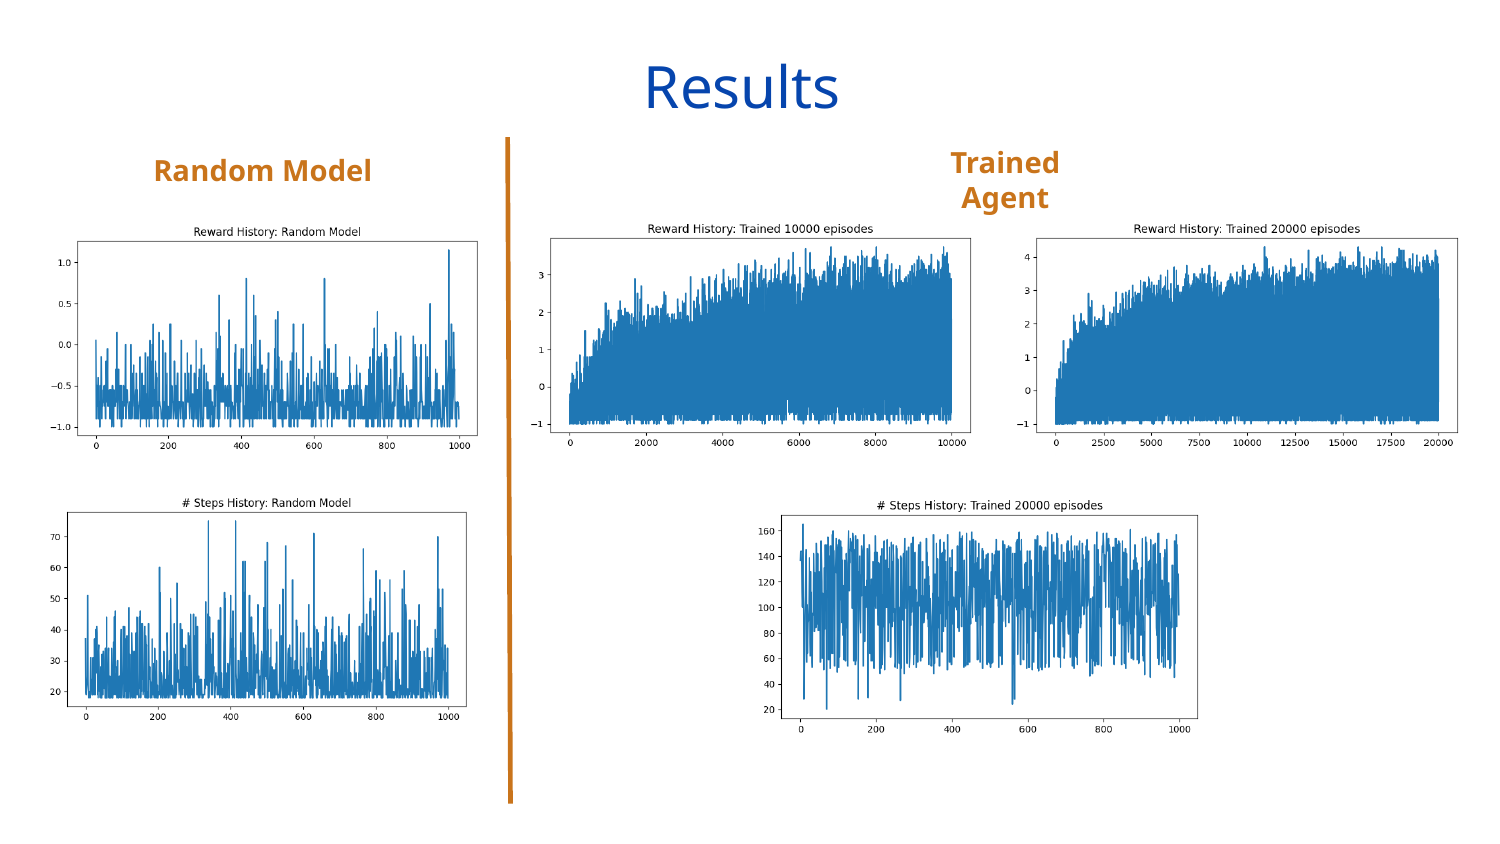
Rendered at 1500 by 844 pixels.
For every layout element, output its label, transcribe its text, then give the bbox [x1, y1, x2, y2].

picture [522, 216, 978, 454]
picture [43, 219, 483, 457]
title Results [51, 35, 1449, 130]
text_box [507, 136, 511, 804]
text_box Random Model [82, 137, 444, 203]
picture [1009, 216, 1464, 454]
text_box Trained Agent [888, 129, 1123, 230]
picture [43, 491, 472, 729]
picture [749, 492, 1205, 741]
